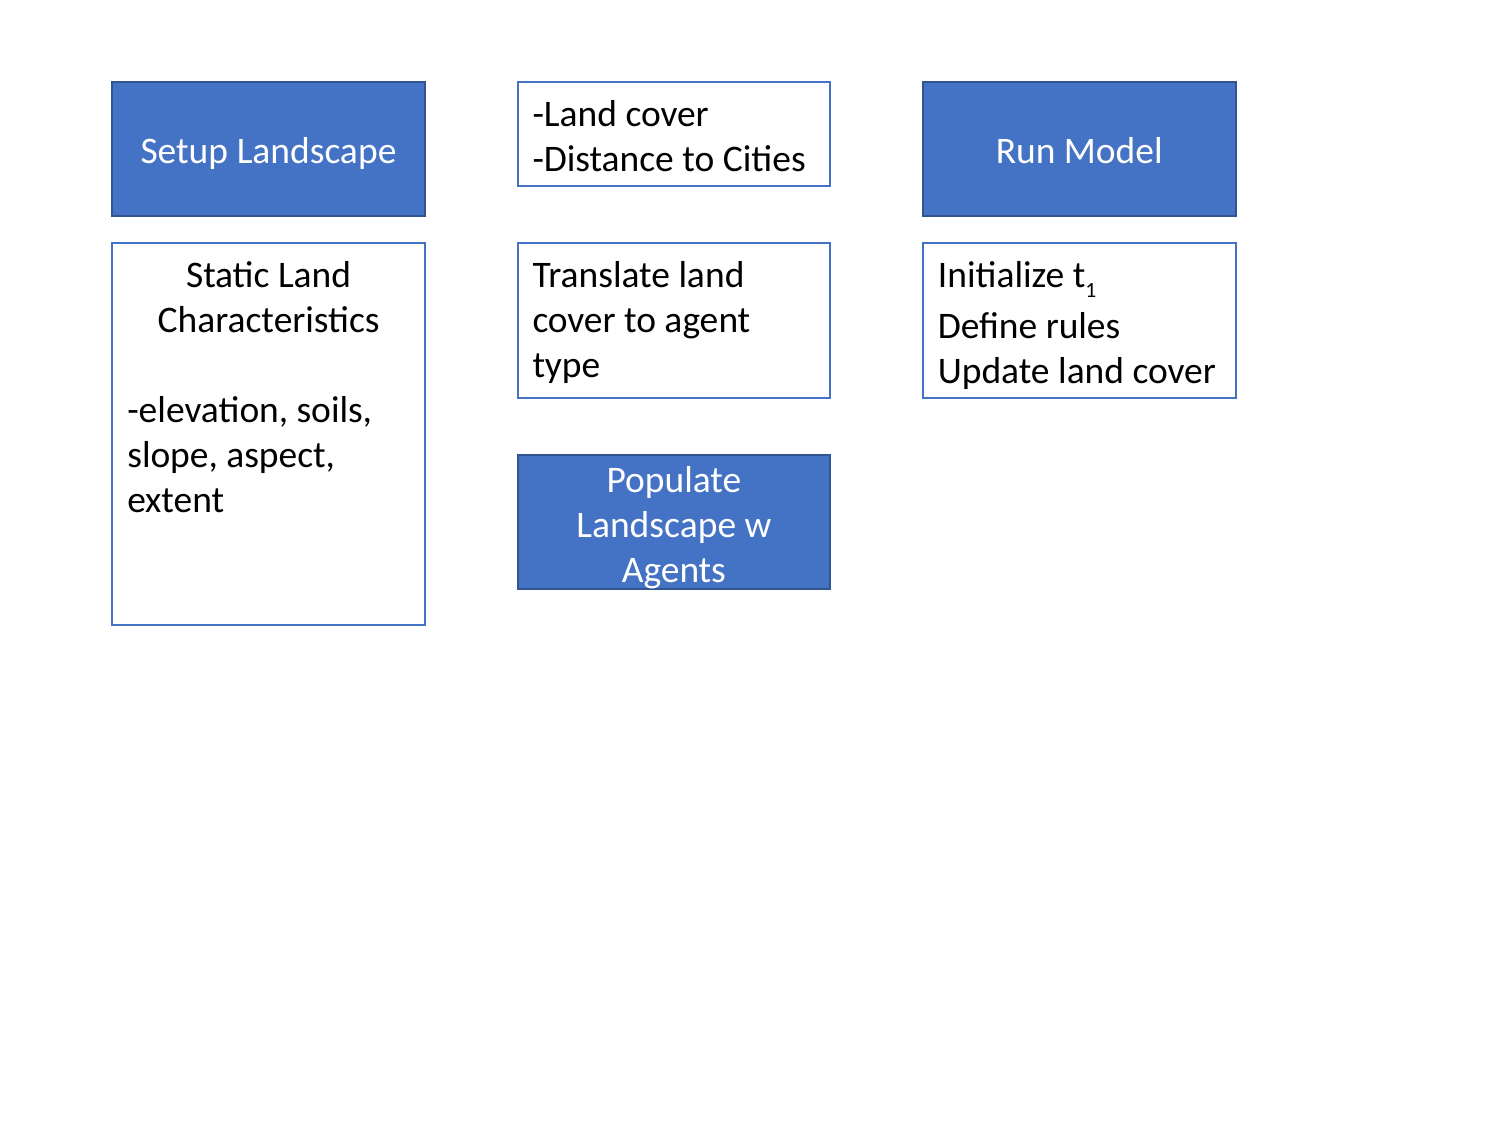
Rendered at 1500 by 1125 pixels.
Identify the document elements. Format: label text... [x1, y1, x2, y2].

text_box Static Land Characteristics -elevation, soils, slope, aspect, extent [111, 242, 426, 626]
text_box Setup Landscape [111, 81, 426, 217]
text_box Populate Landscape w Agents [517, 454, 831, 590]
text_box Translate land cover to agent type [517, 242, 831, 399]
text_box Run Model [922, 81, 1237, 217]
text_box Initialize t1 Define rules Update land cover [922, 242, 1237, 399]
text_box -Land cover -Distance to Cities [517, 81, 831, 187]
